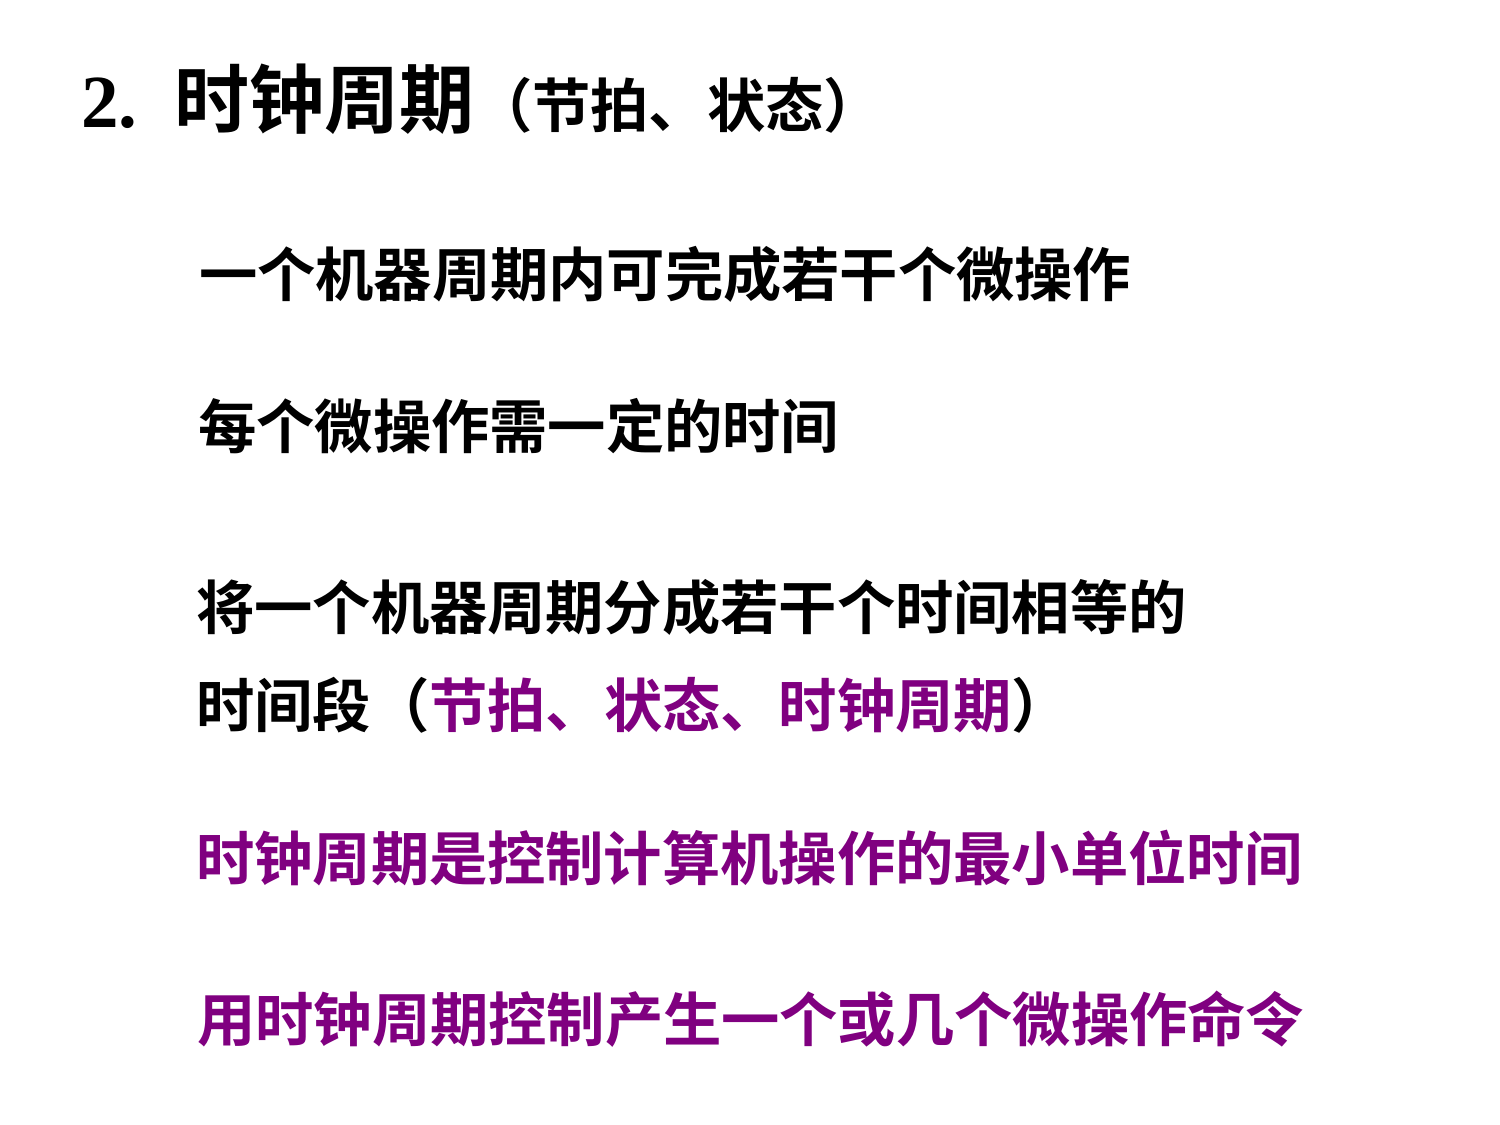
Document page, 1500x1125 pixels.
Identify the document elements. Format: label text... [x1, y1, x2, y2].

text_box 一个机器周期内可完成若干个微操作 [184, 230, 1147, 316]
text_box 将一个机器周期分成若干个时间相等的 时间段（节拍、状态、时钟周期） [181, 535, 1400, 747]
text_box 用时钟周期控制产生一个或几个微操作命令 [182, 976, 1319, 1061]
text_box 2. 时钟周期（节拍、状态） [66, 44, 914, 150]
text_box 每个微操作需一定的时间 [183, 383, 855, 469]
text_box 时钟周期是控制计算机操作的最小单位时间 [181, 814, 1412, 900]
